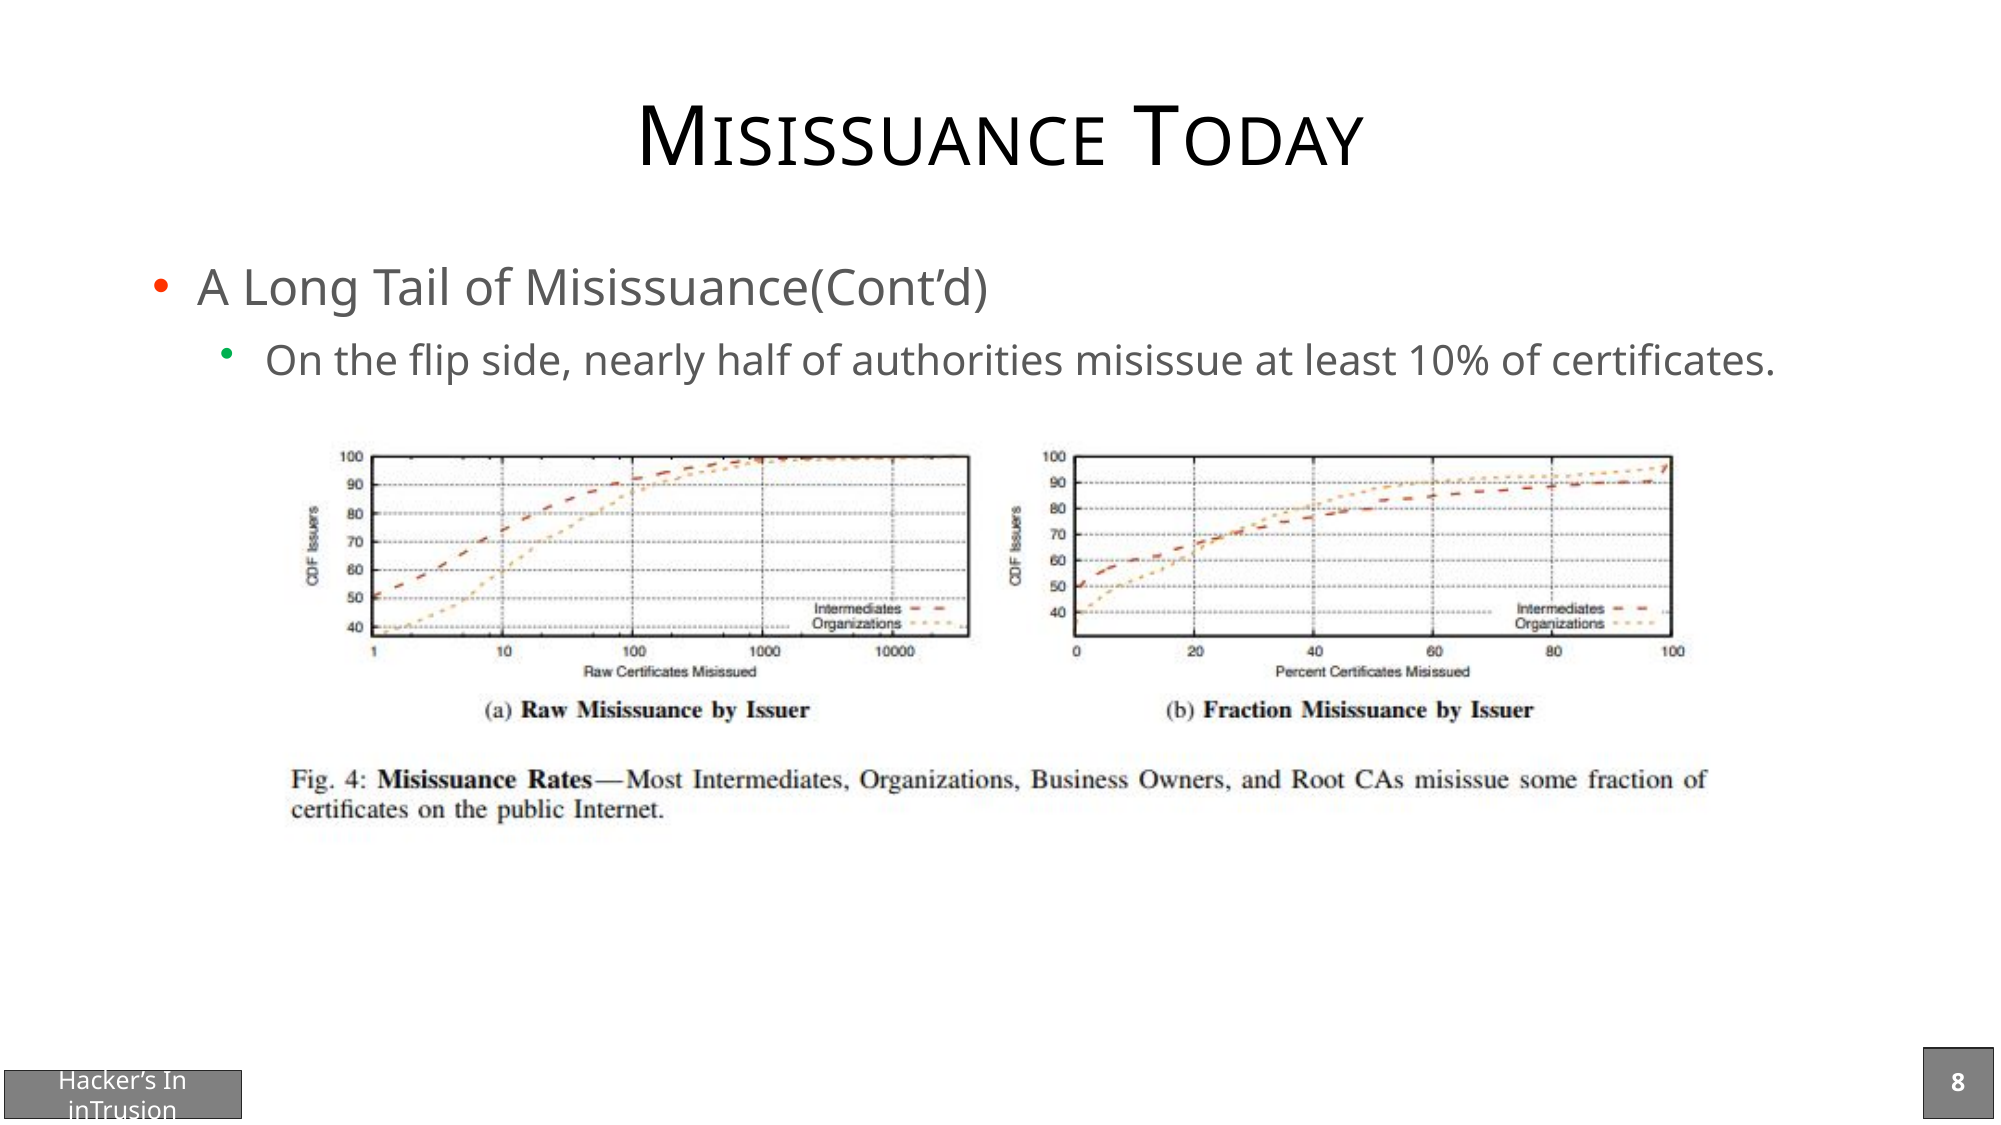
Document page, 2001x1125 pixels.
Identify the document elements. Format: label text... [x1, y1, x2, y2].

list A Long Tail of Misissuance(Cont’d) On the flip side, nearly half of authorities misissue at least 10% of certificates. [137, 247, 1863, 1009]
slide_number 8 [1923, 1047, 1994, 1119]
picture [256, 397, 1744, 859]
title MISISSUANCE TODAY [137, 30, 1863, 247]
footer Hacker’s In inTrusion [4, 1070, 242, 1119]
